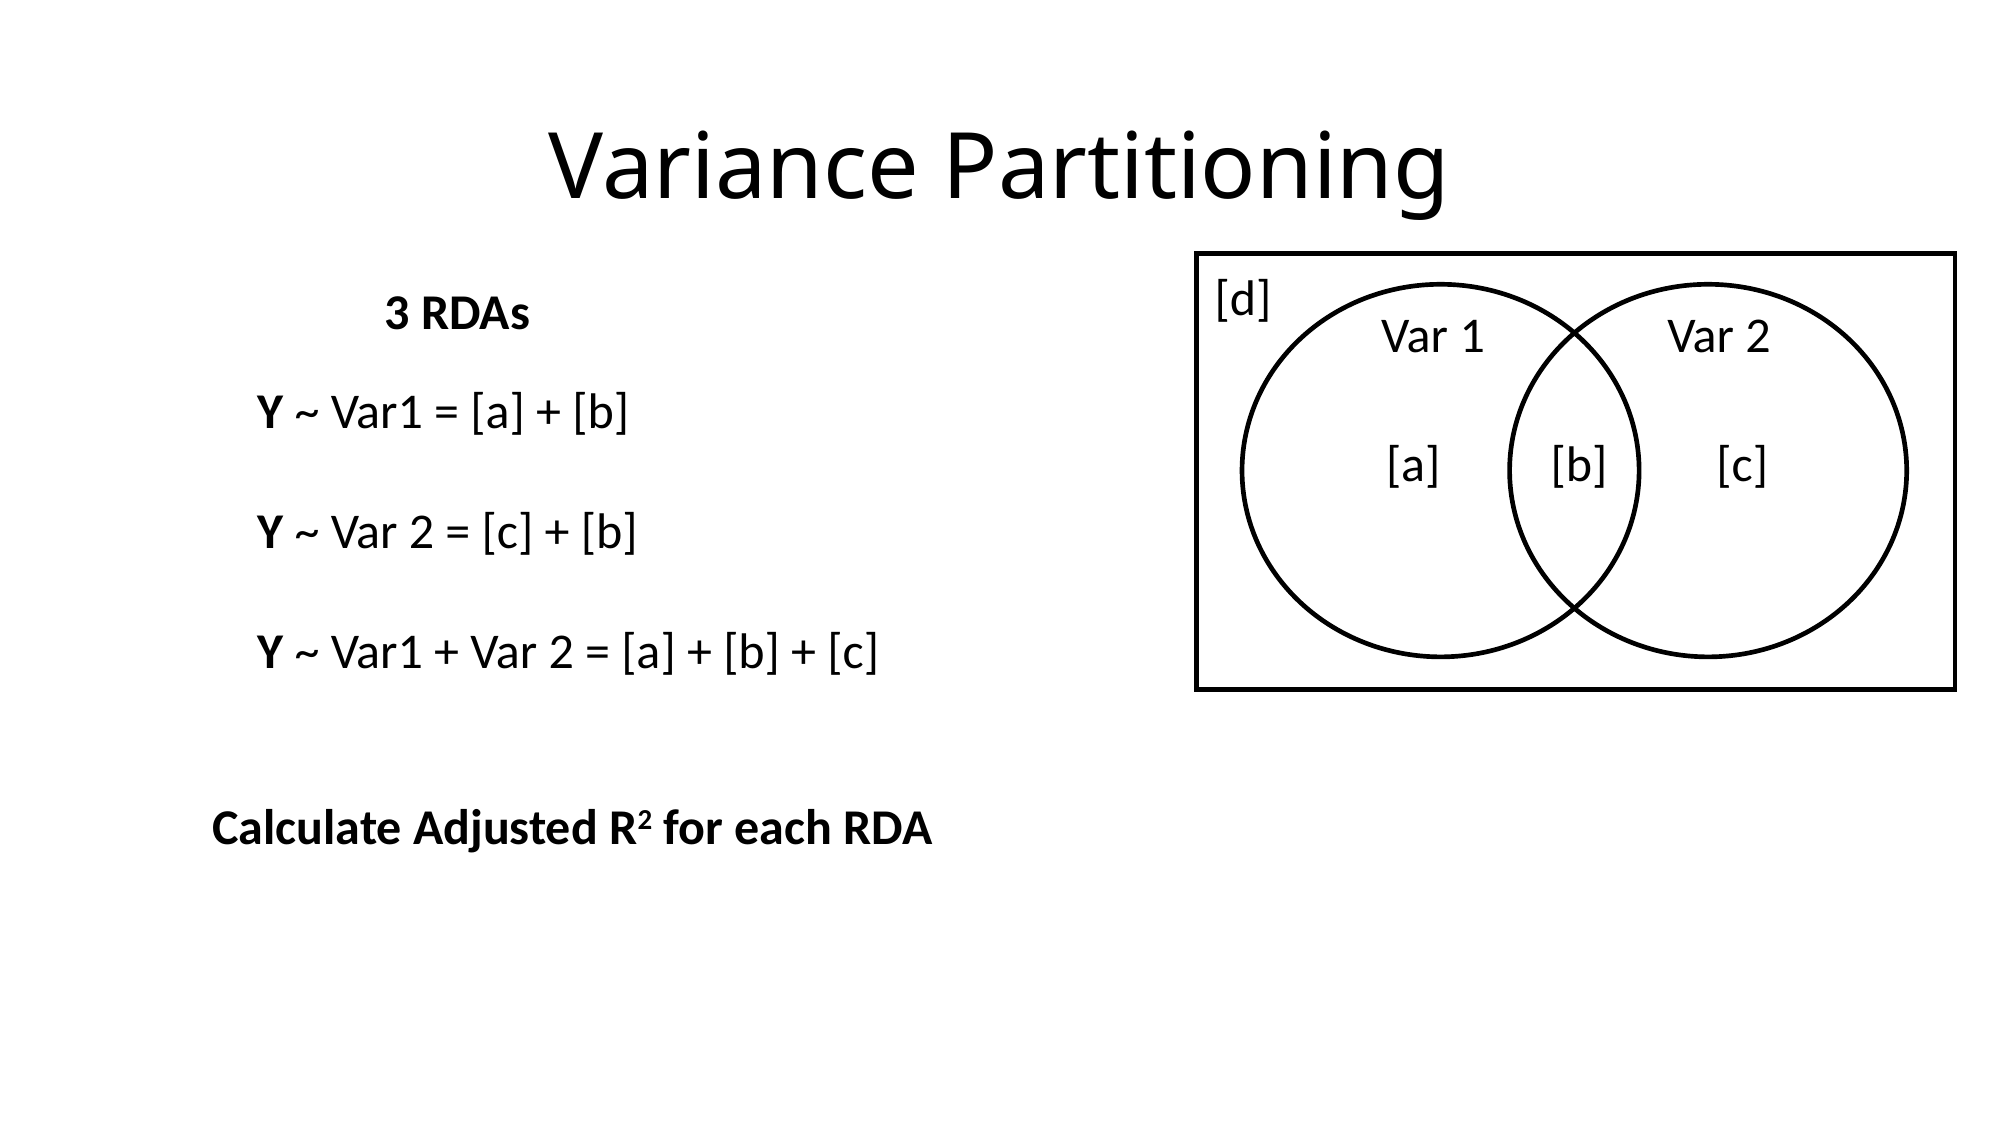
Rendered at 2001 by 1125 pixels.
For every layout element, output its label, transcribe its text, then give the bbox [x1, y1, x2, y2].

title Variance Partitioning [137, 59, 1863, 278]
text_box 3 RDAs [370, 272, 546, 348]
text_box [1196, 253, 1955, 690]
text_box Y ~ Var1 = [a] + [b] Y ~ Var 2 = [c] + [b] Y ~ Var1 + Var 2 = [a] + [b] + [c] [242, 371, 895, 746]
text_box Calculate Adjusted R2 for each RDA [197, 787, 948, 862]
